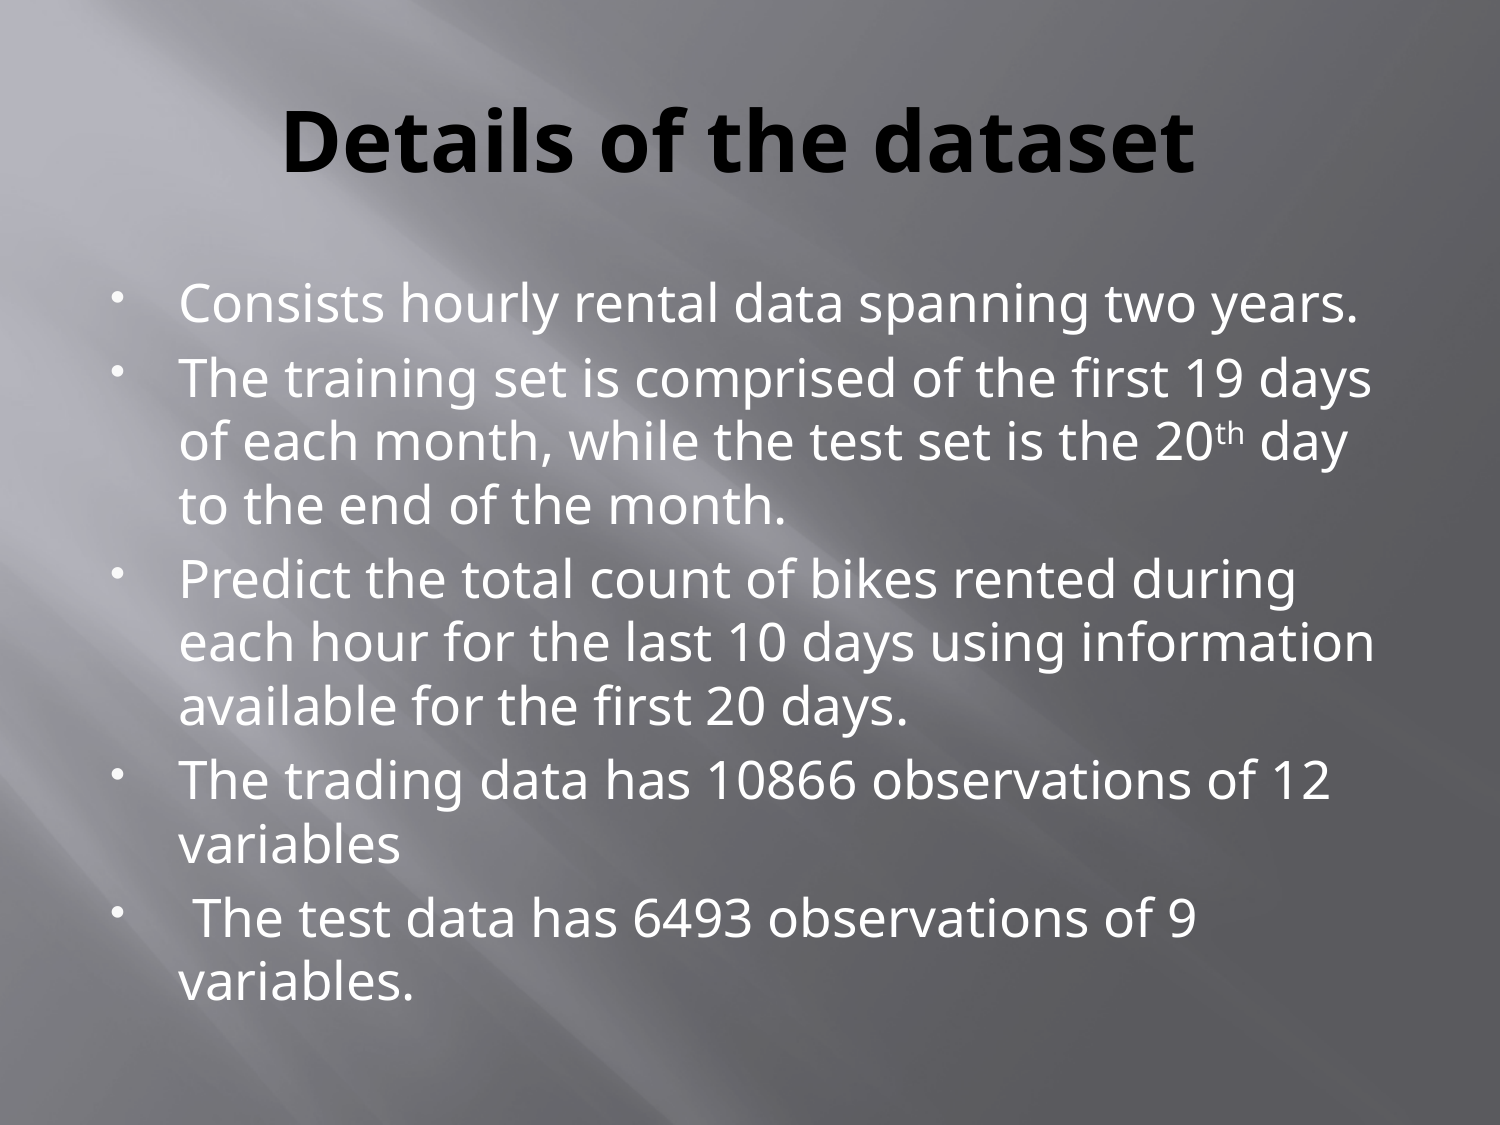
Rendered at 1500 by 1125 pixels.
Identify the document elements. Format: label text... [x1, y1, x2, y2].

title Details of the dataset [75, 45, 1425, 233]
list Consists hourly rental data spanning two years. The training set is comprised of the first 19 days of each month, while the test set is the 20th day to the end of the month. Predict the total count of bikes rented during each hour for the last 10 days using information available for the first 20 days. The trading data has 10866 observations of 12 variables The test data has 6493 observations of 9 variables. [75, 262, 1425, 1035]
